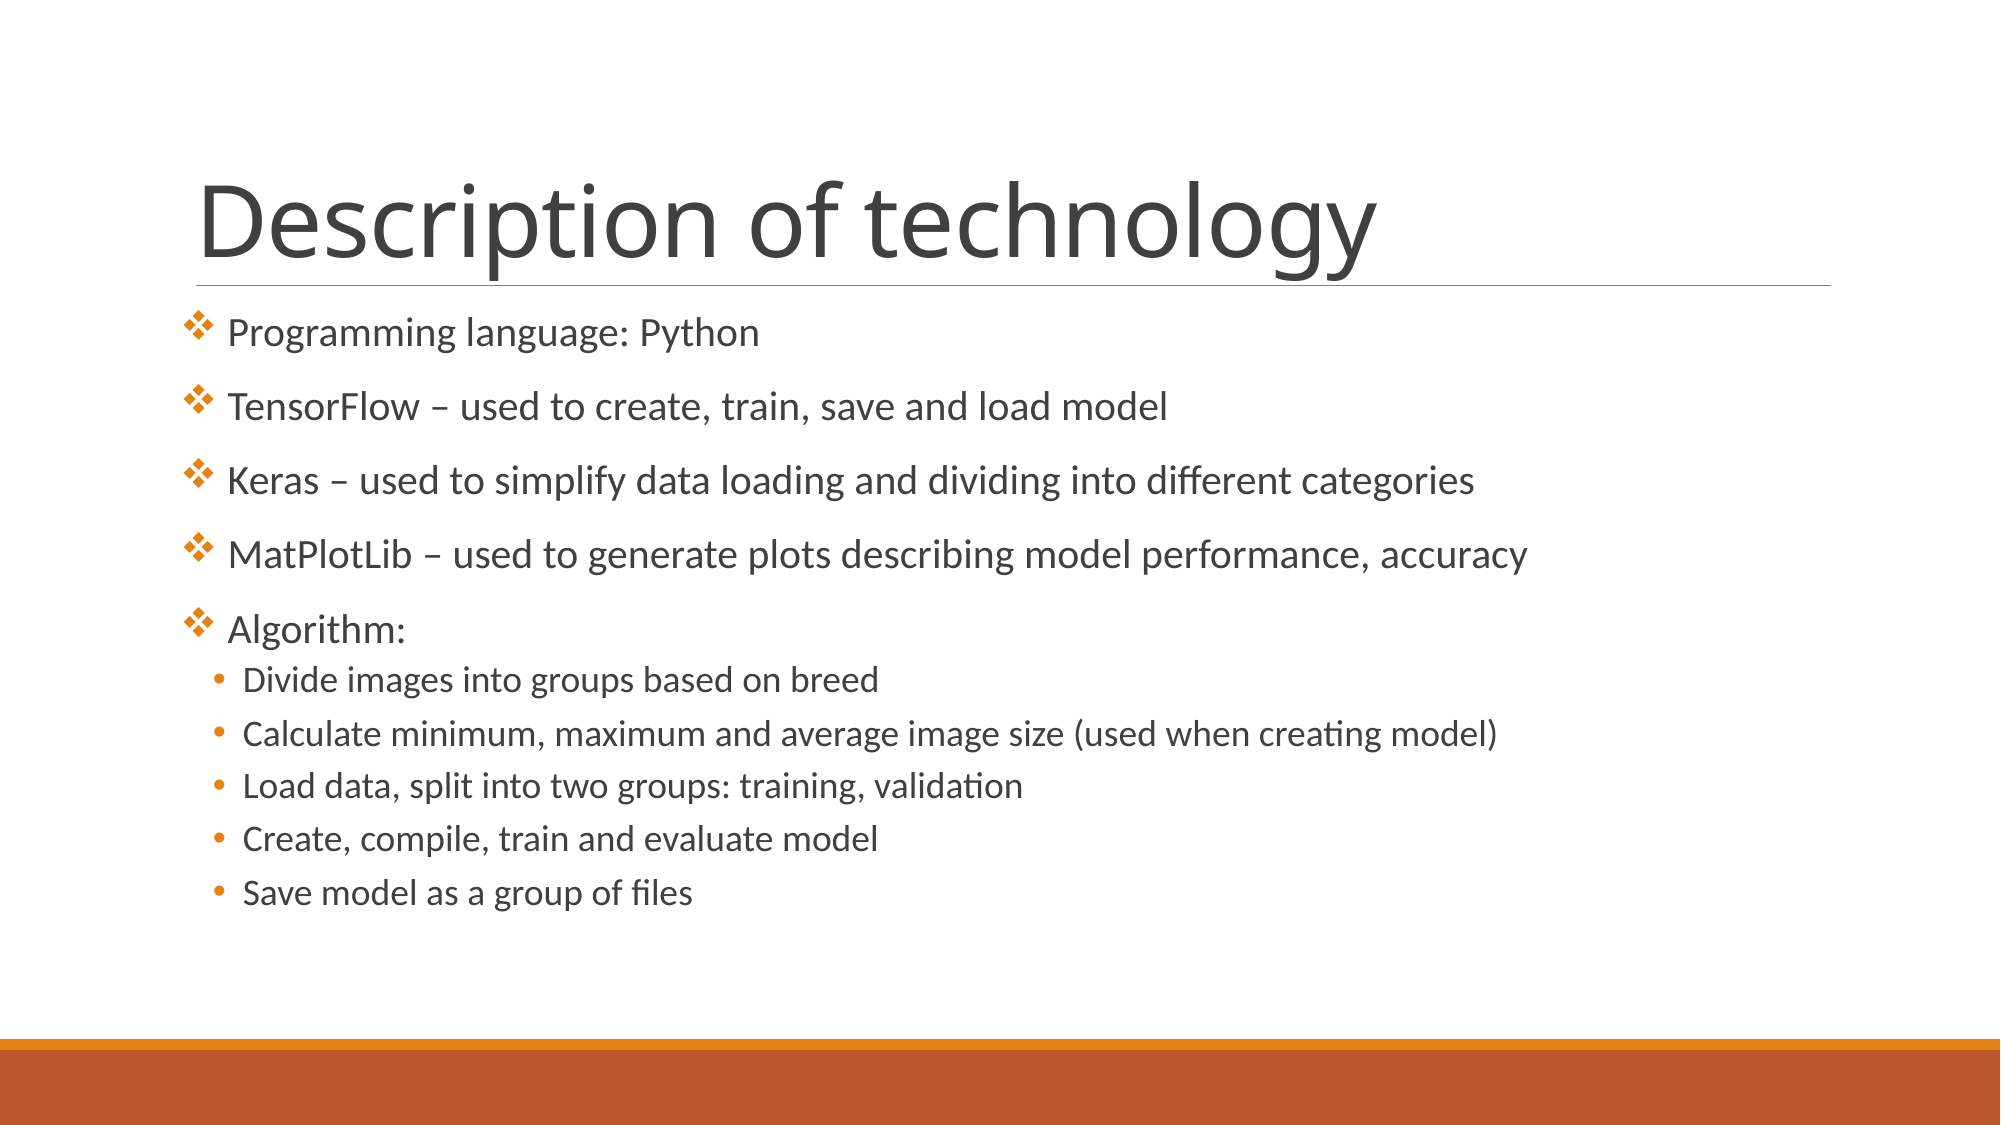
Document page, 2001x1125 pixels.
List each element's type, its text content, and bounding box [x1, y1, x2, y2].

list Programming language: Python TensorFlow – used to create, train, save and load model Keras – used to simplify data loading and dividing into different categories MatPlotLib – used to generate plots describing model performance, accuracy Algorithm: Divide images into groups based on breed Calculate minimum, maximum and average image size (used when creating model) Load data, split into two groups: training, validation Create, compile, train and evaluate model Save model as a group of files [180, 302, 1830, 963]
title Description of technology [180, 47, 1830, 285]
